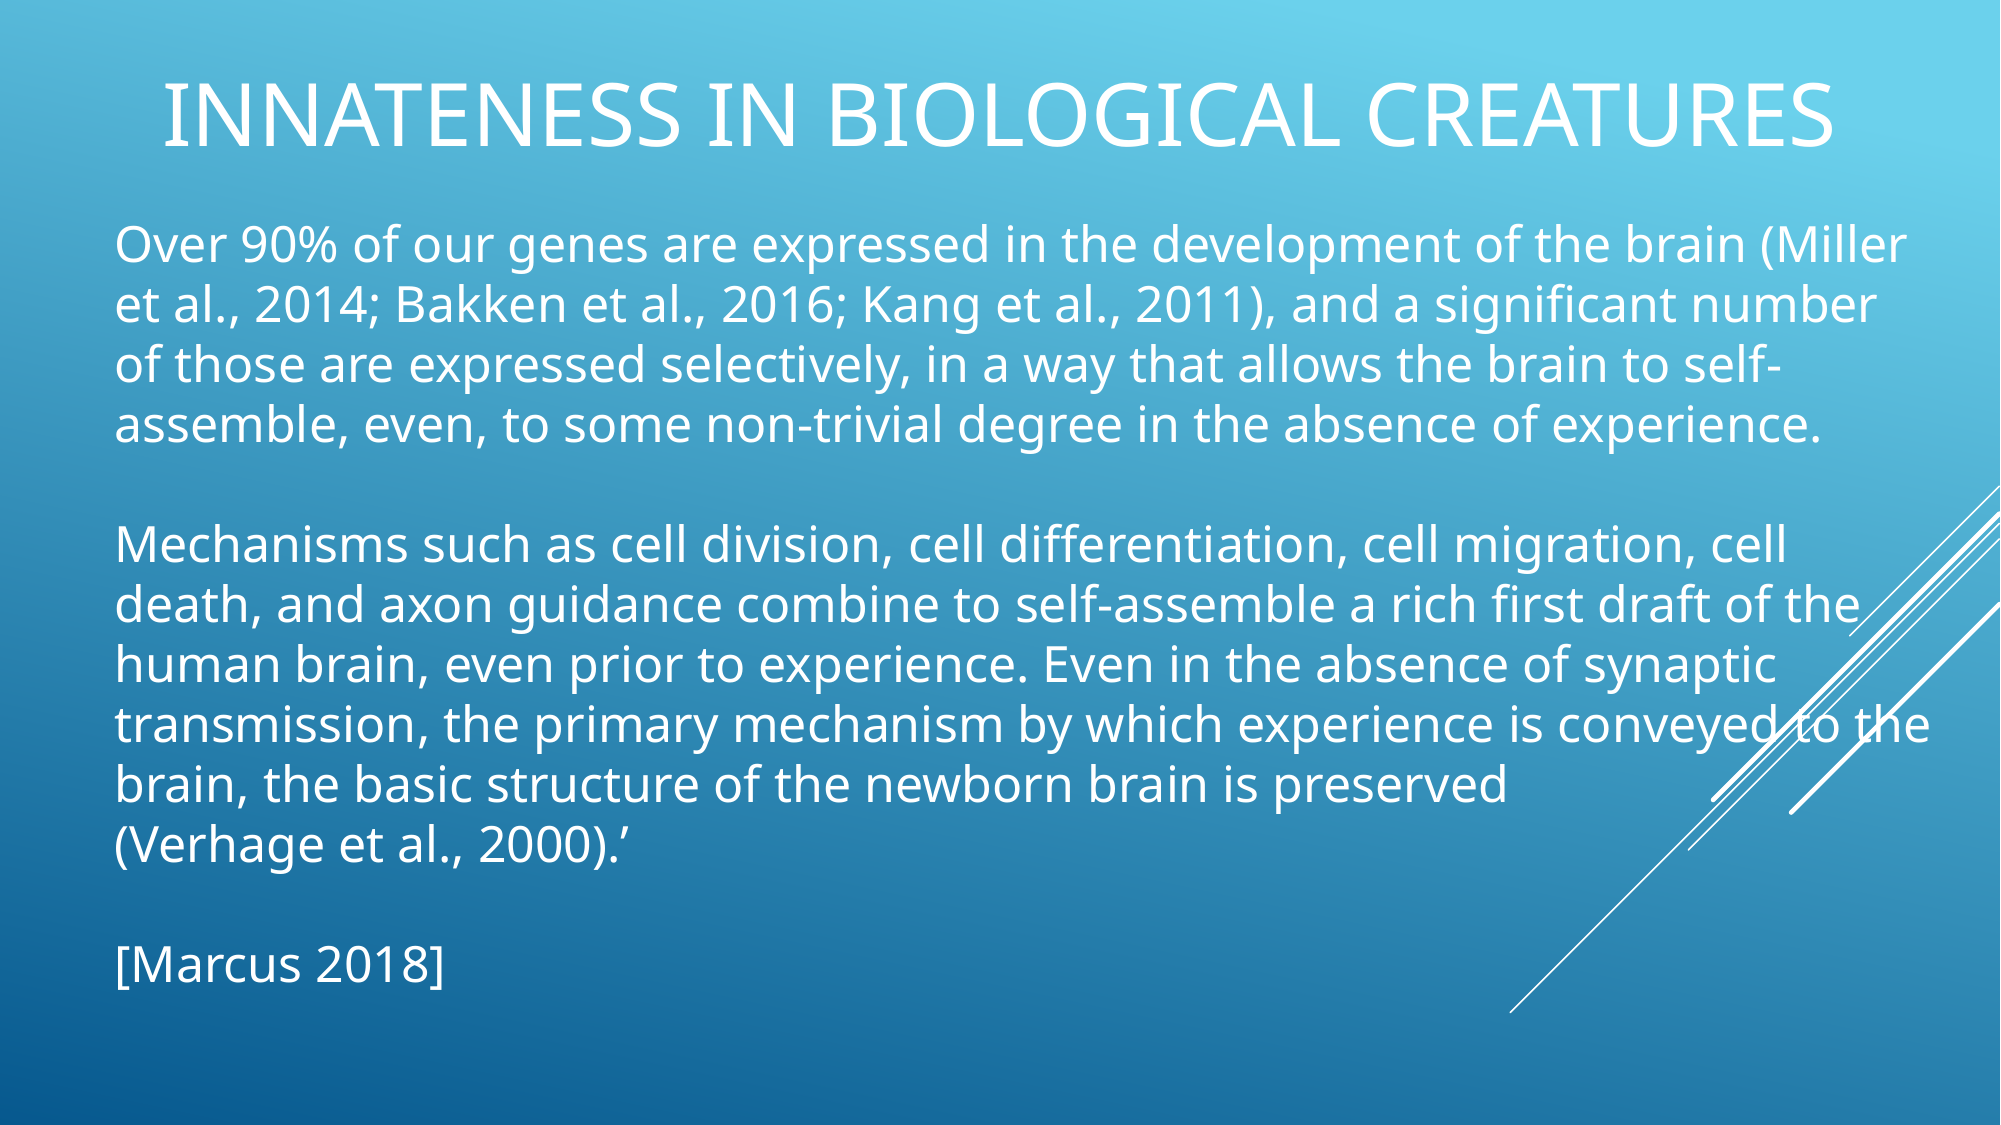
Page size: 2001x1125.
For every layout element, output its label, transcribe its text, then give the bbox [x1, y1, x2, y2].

text_box Over 90% of our genes are expressed in the development of the brain (Miller et al., 2014; Bakken et al., 2016; Kang et al., 2011), and a significant number of those are expressed selectively, in a way that allows the brain to self-assemble, even, to some non-trivial degree in the absence of experience. Mechanisms such as cell division, cell differentiation, cell migration, cell death, and axon guidance combine to self-assemble a rich first draft of the human brain, even prior to experience. Even in the absence of synaptic transmission, the primary mechanism by which experience is conveyed to the brain, the basic structure of the newborn brain is preserved (Verhage et al., 2000).’ [Marcus 2018] [99, 205, 1954, 1001]
title Innateness in Biological creatures [105, 56, 1895, 172]
